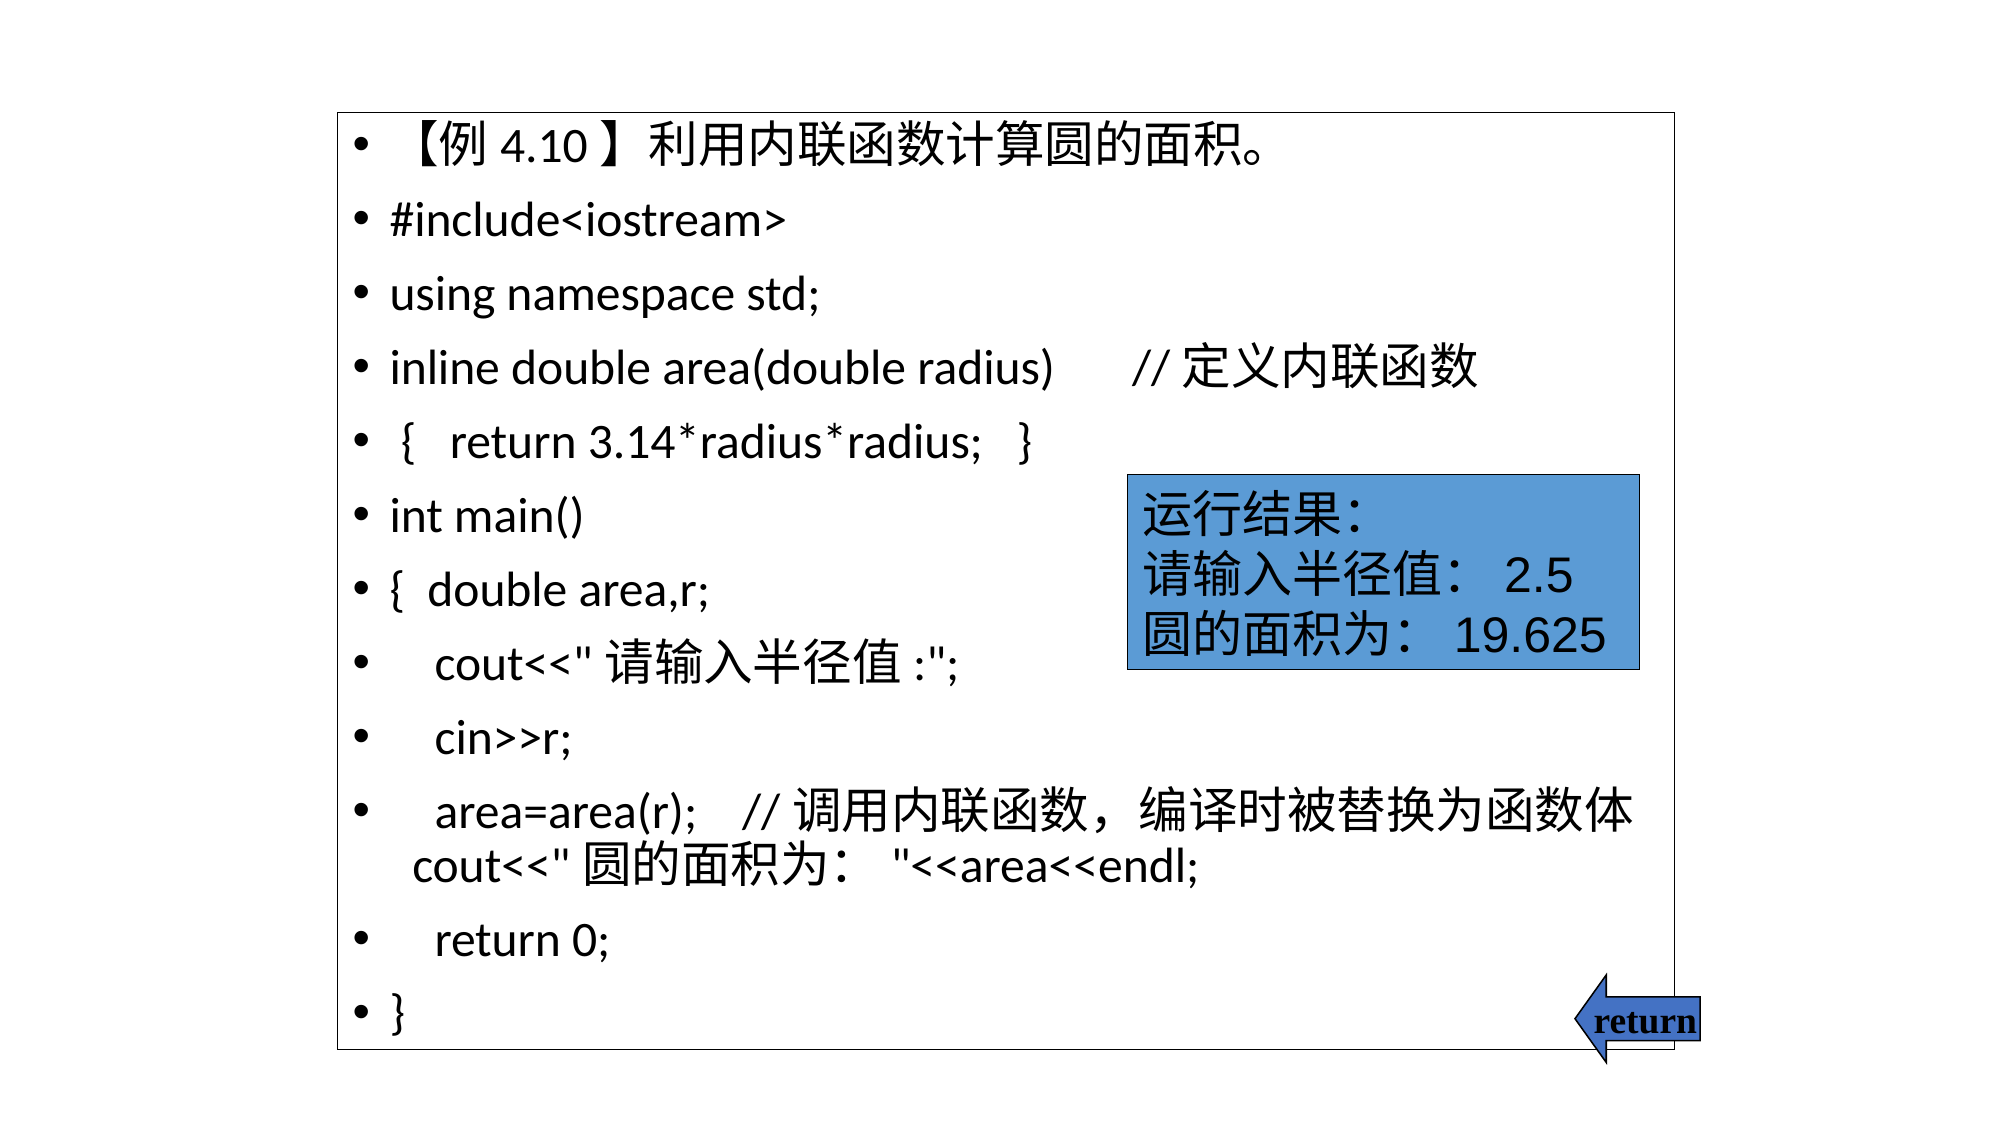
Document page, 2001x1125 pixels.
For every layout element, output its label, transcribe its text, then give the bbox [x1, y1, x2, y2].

list 【例4.10】利用内联函数计算圆的面积。 #include<iostream> using namespace std; inline double area(double radius) //定义内联函数 { return 3.14*radius*radius; } int main() { double area,r; cout<<"请输入半径值:"; cin>>r; area=area(r); //调用内联函数，编译时被替换为函数体 cout<<"圆的面积为："<<area<<endl; return 0; } [337, 112, 1675, 1050]
text_box 运行结果： 请输入半径值：2.5 圆的面积为：19.625 [1127, 474, 1640, 670]
text_box return [1575, 974, 1701, 1063]
